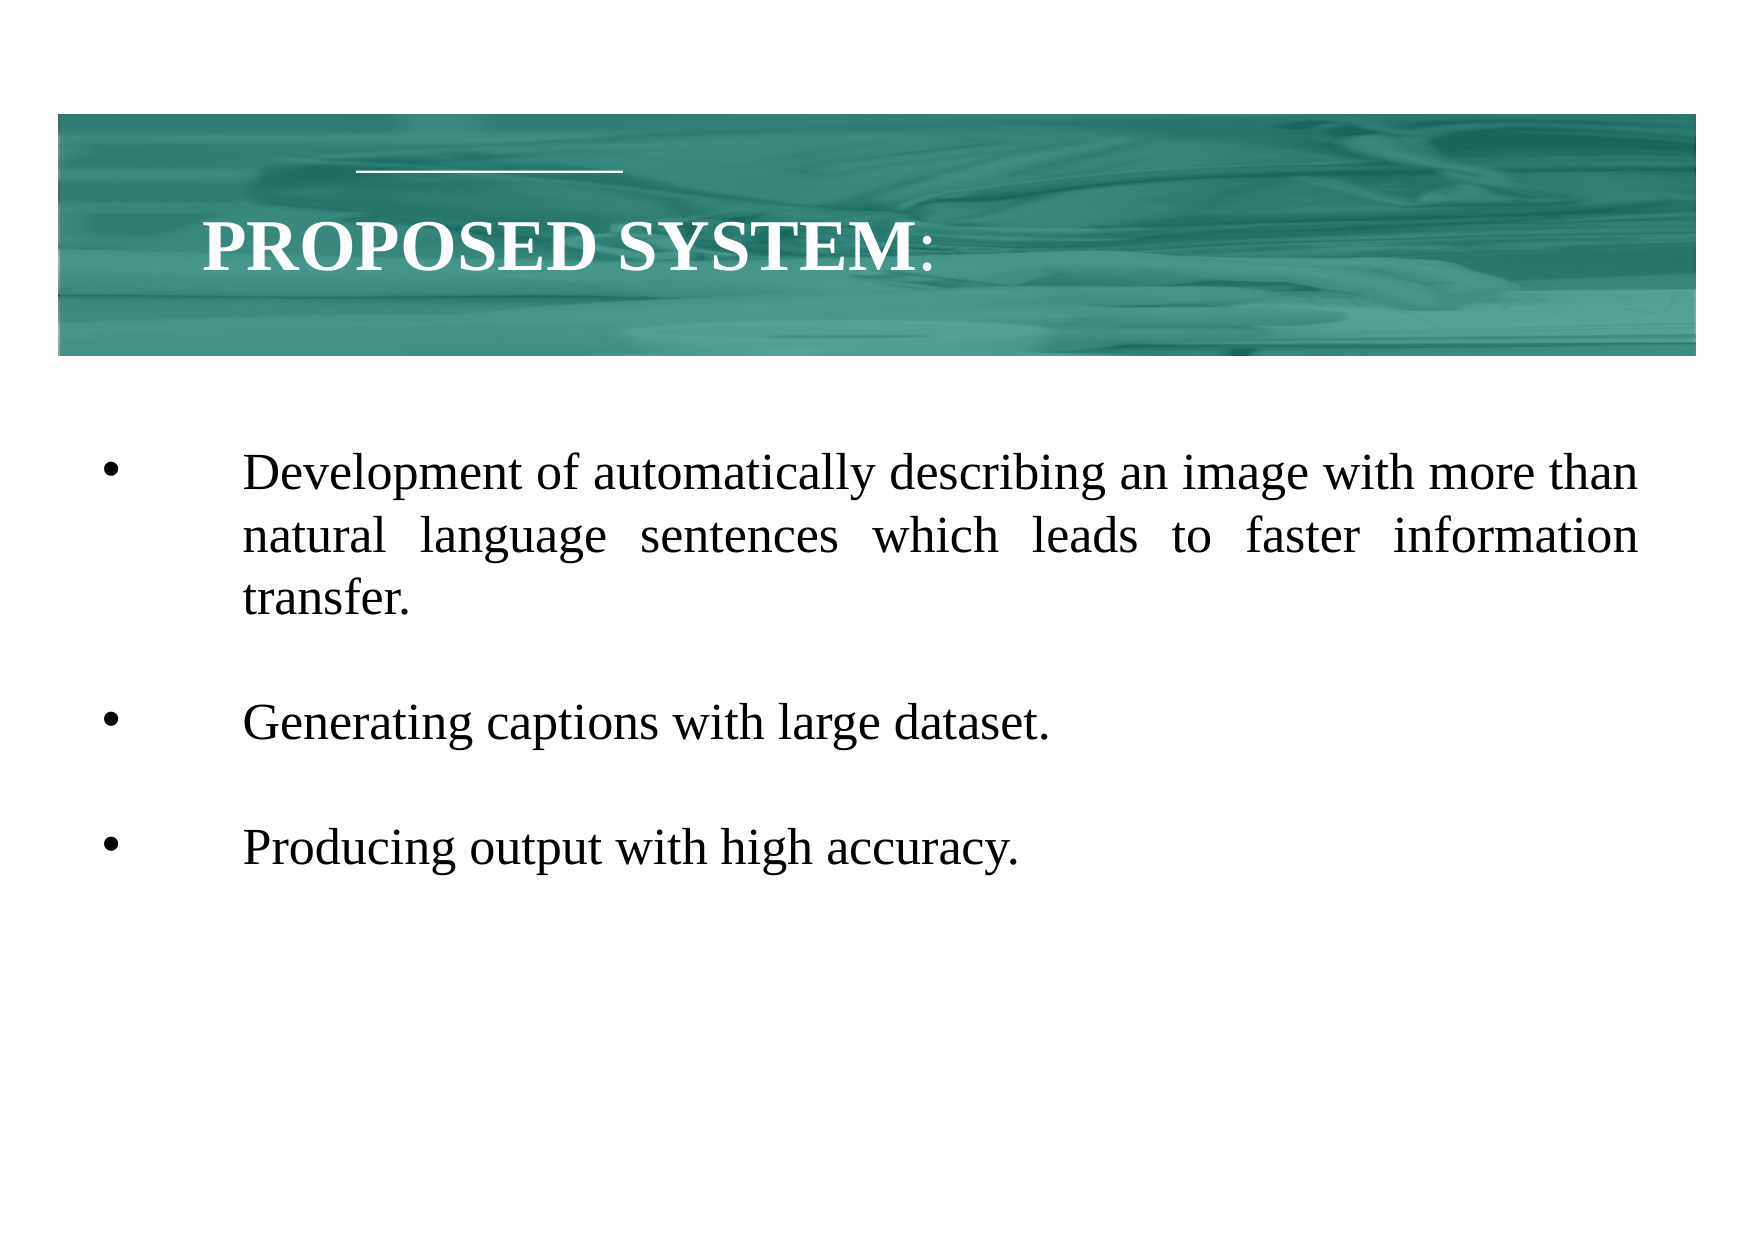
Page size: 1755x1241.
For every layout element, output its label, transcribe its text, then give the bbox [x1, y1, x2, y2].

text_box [58, 114, 1696, 356]
subtitle Development of automatically describing an image with more than natural language sentences which leads to faster information transfer. Generating captions with large dataset. Producing output with high accuracy. [102, 437, 1640, 880]
